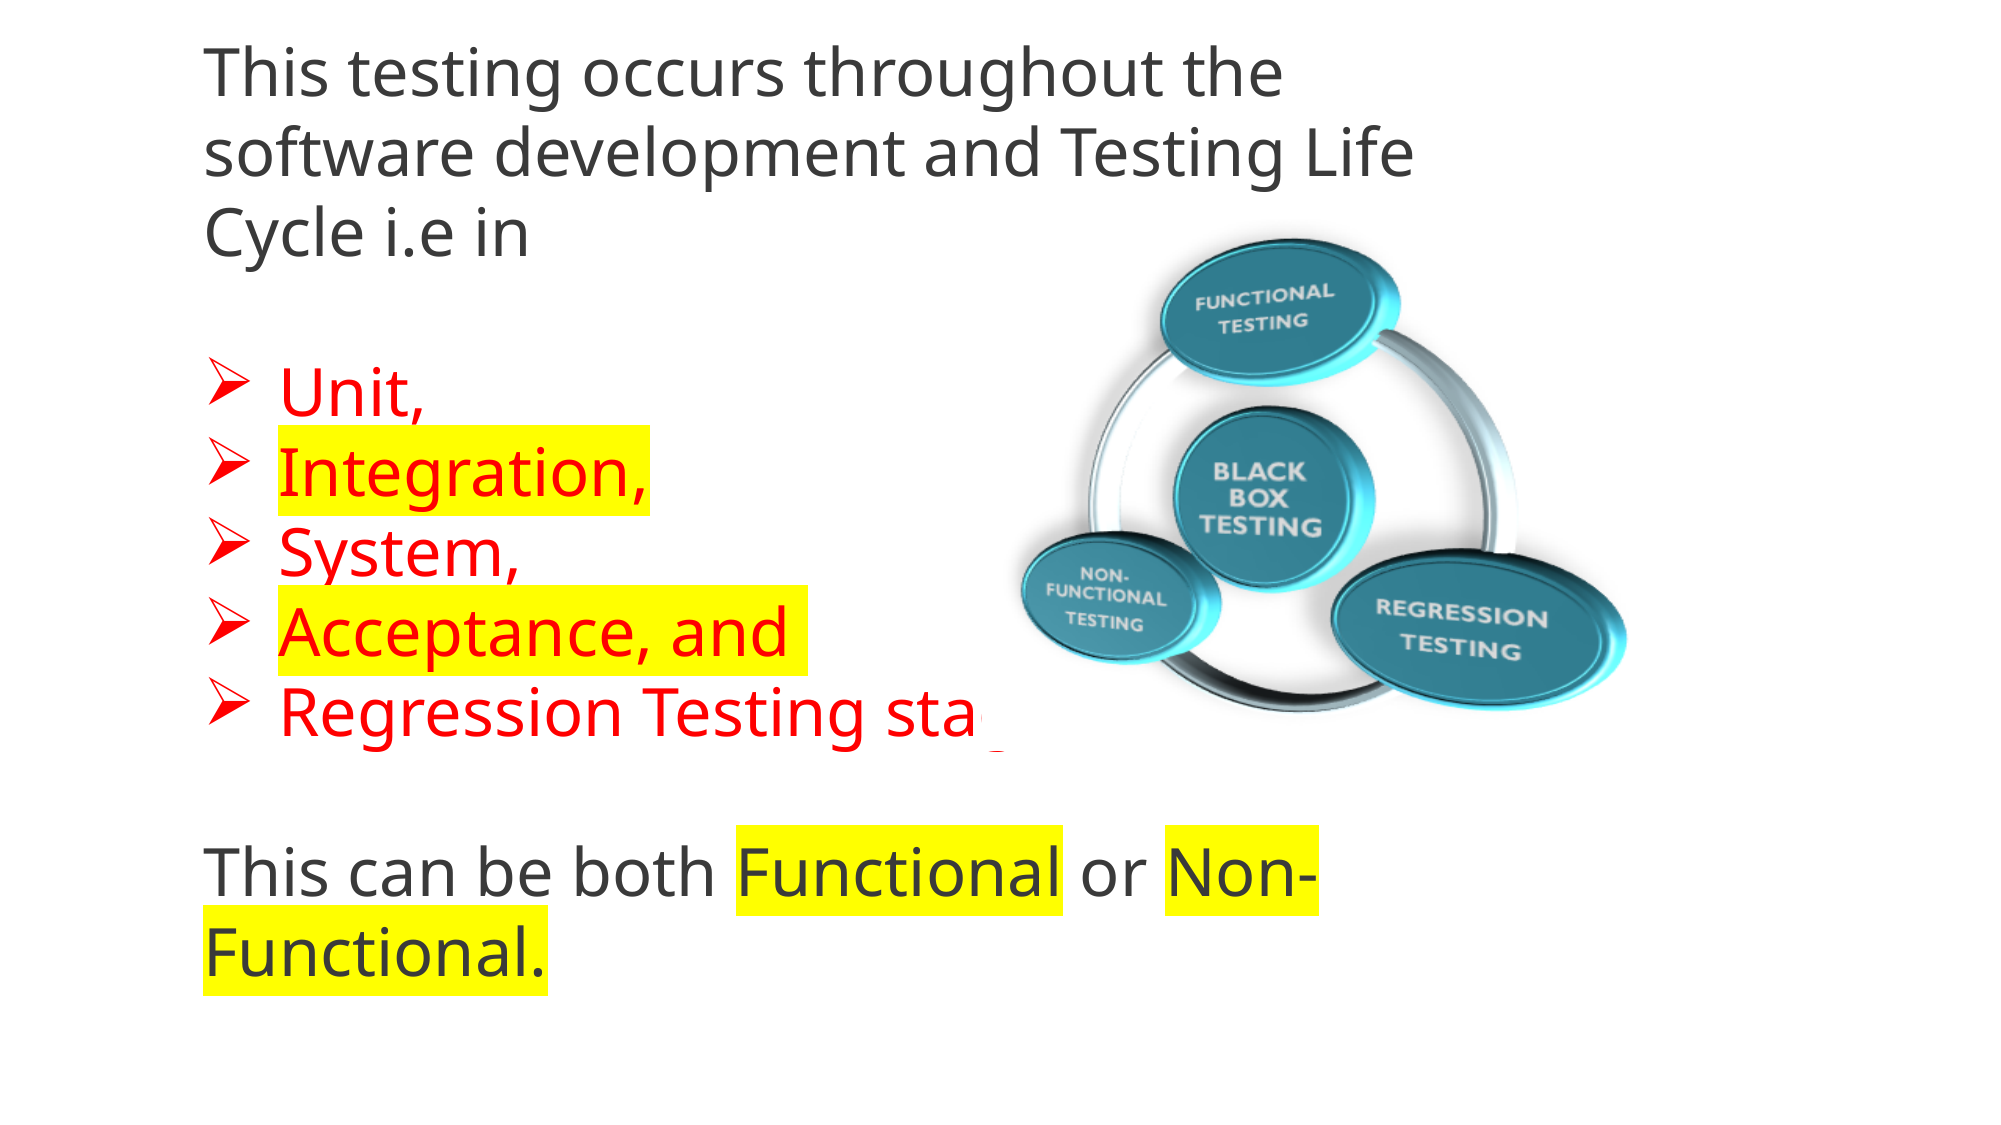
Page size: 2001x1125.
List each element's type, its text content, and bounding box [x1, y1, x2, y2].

picture [982, 196, 1644, 751]
text_box This testing occurs throughout the software development and Testing Life Cycle i.e in Unit, Integration, System, Acceptance, and Regression Testing stages. This can be both Functional or Non-Functional. [188, 22, 1551, 997]
